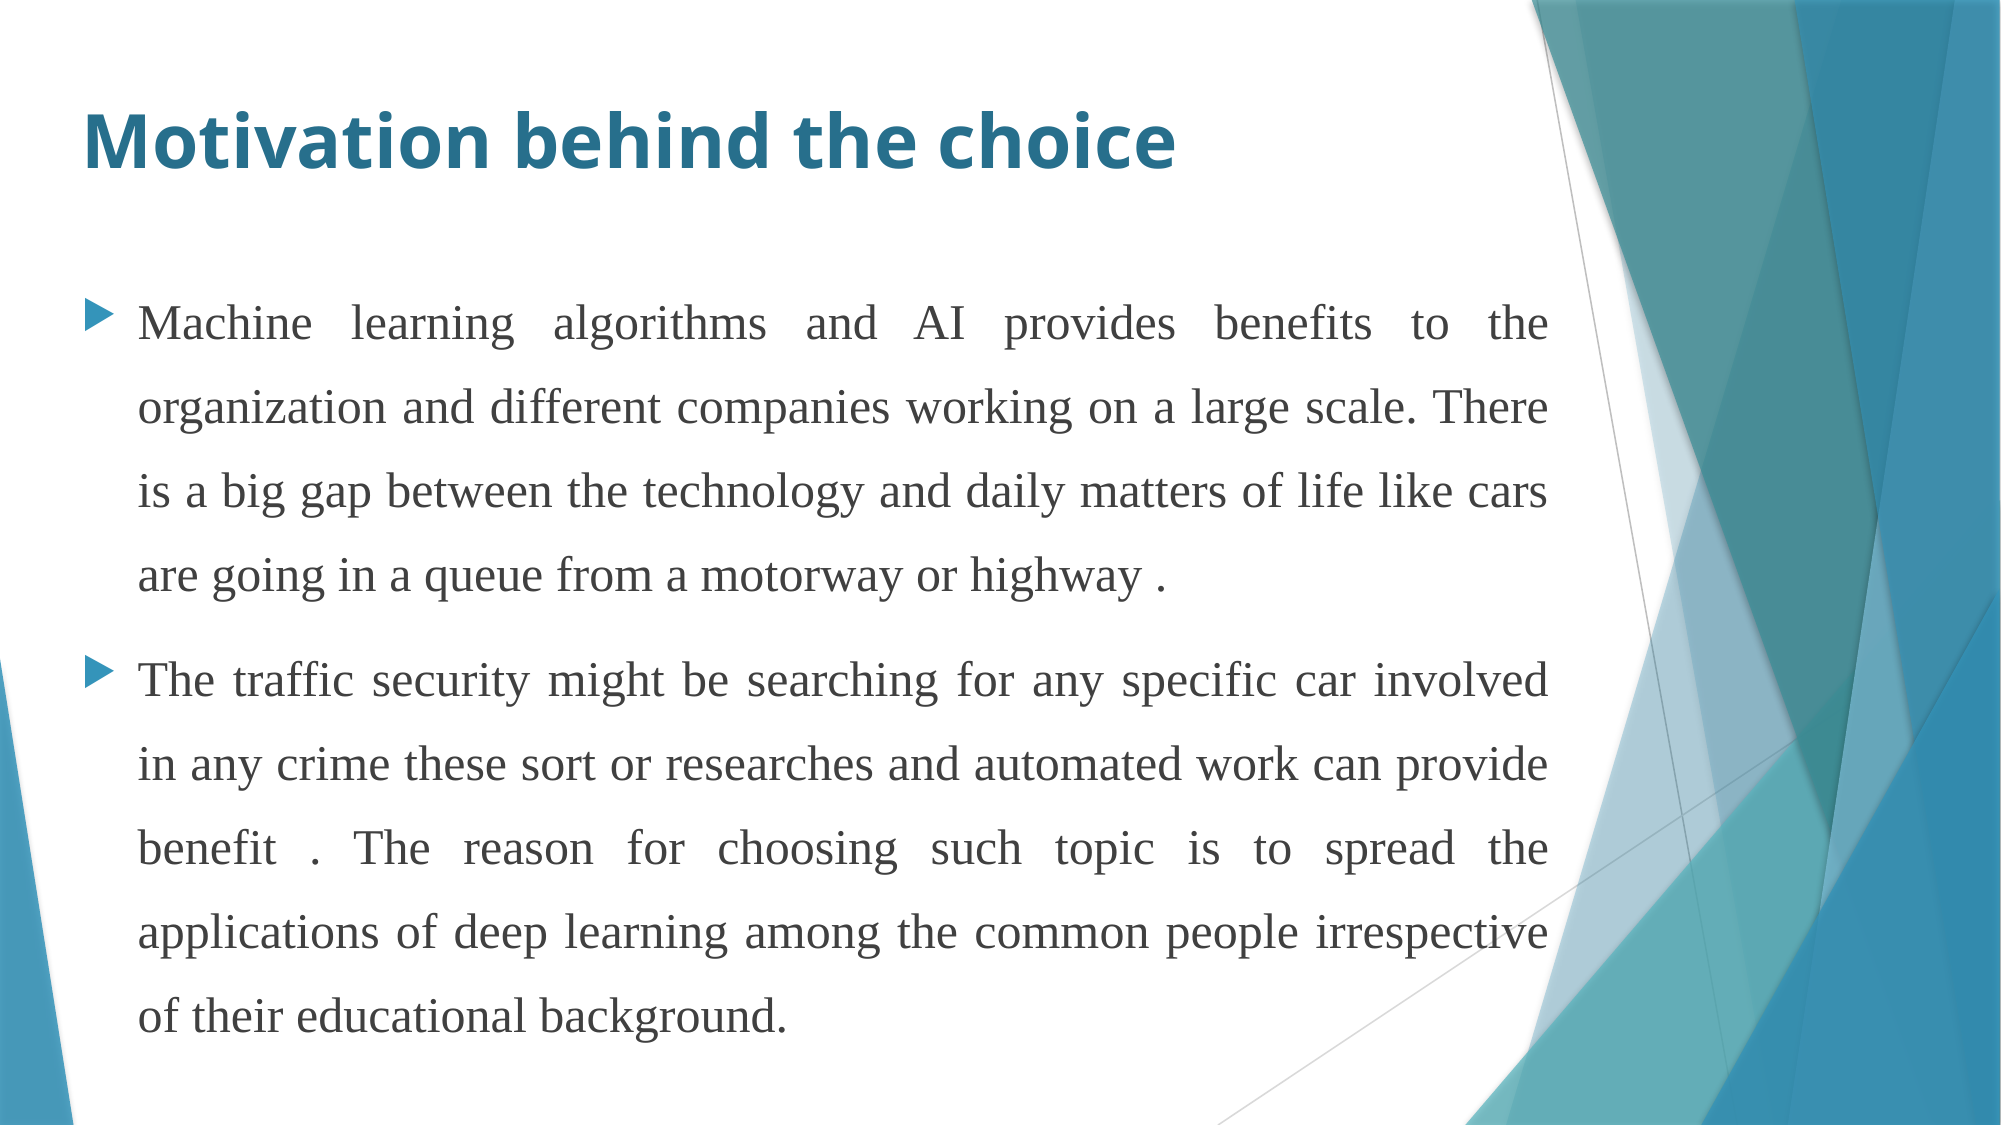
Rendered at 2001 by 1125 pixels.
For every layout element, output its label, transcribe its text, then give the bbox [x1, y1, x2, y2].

text_box Motivation behind the choice [66, 86, 1492, 258]
text_box Machine learning algorithms and AI provides benefits to the organization and different companies working on a large scale. There is a big gap between the technology and daily matters of life like cars are going in a queue from a motorway or highway . The traffic security might be searching for any specific car involved in any crime these sort or researches and automated work can provide benefit . The reason for choosing such topic is to spread the applications of deep learning among the common people irrespective of their educational background. [66, 258, 1565, 1125]
